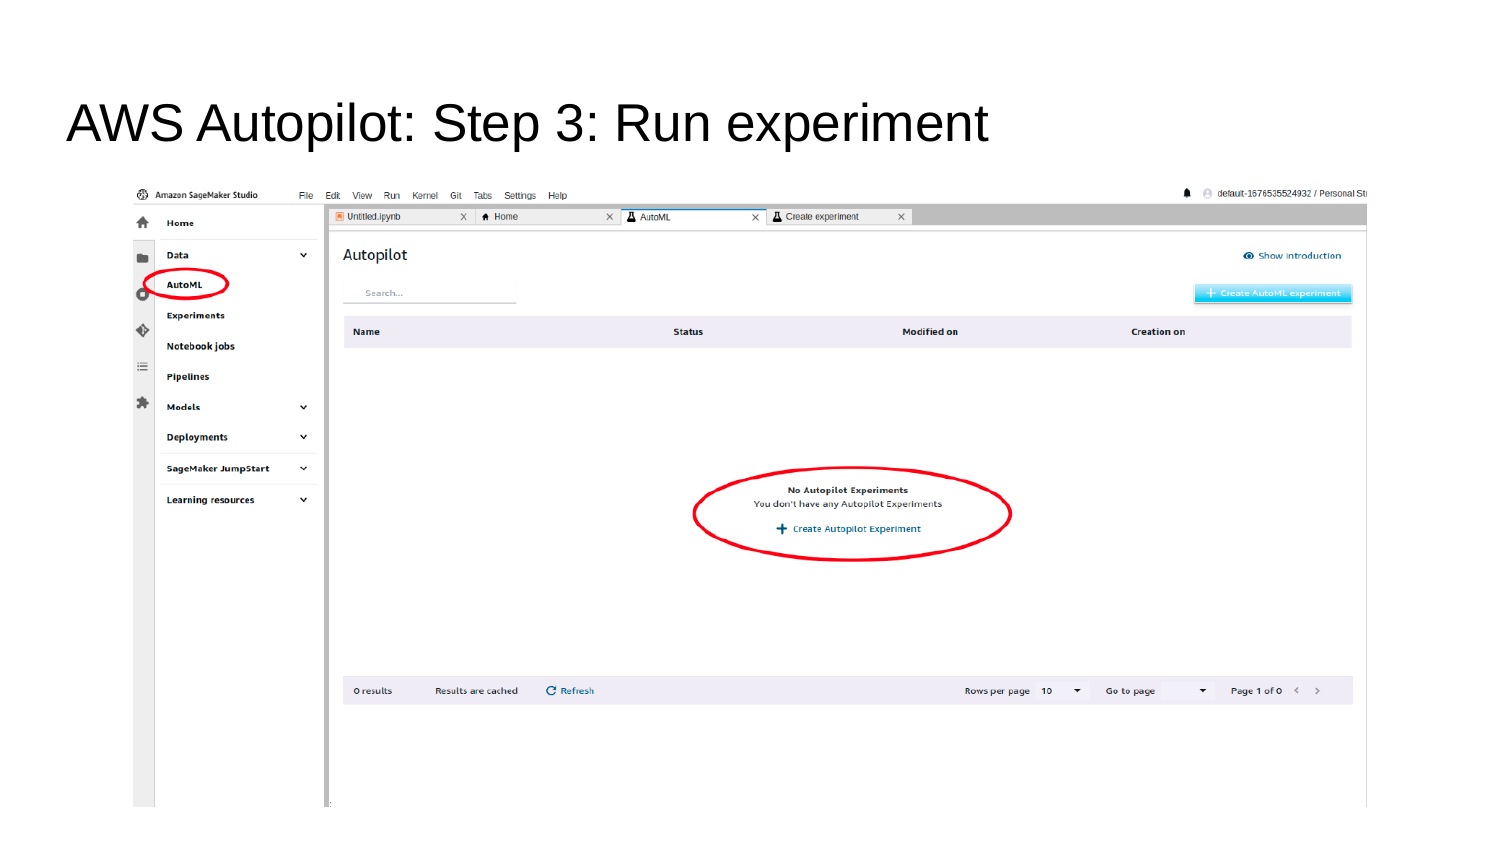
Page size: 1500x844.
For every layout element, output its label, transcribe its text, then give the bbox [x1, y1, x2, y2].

picture [133, 188, 1367, 807]
title AWS Autopilot: Step 3: Run experiment [51, 72, 1449, 167]
